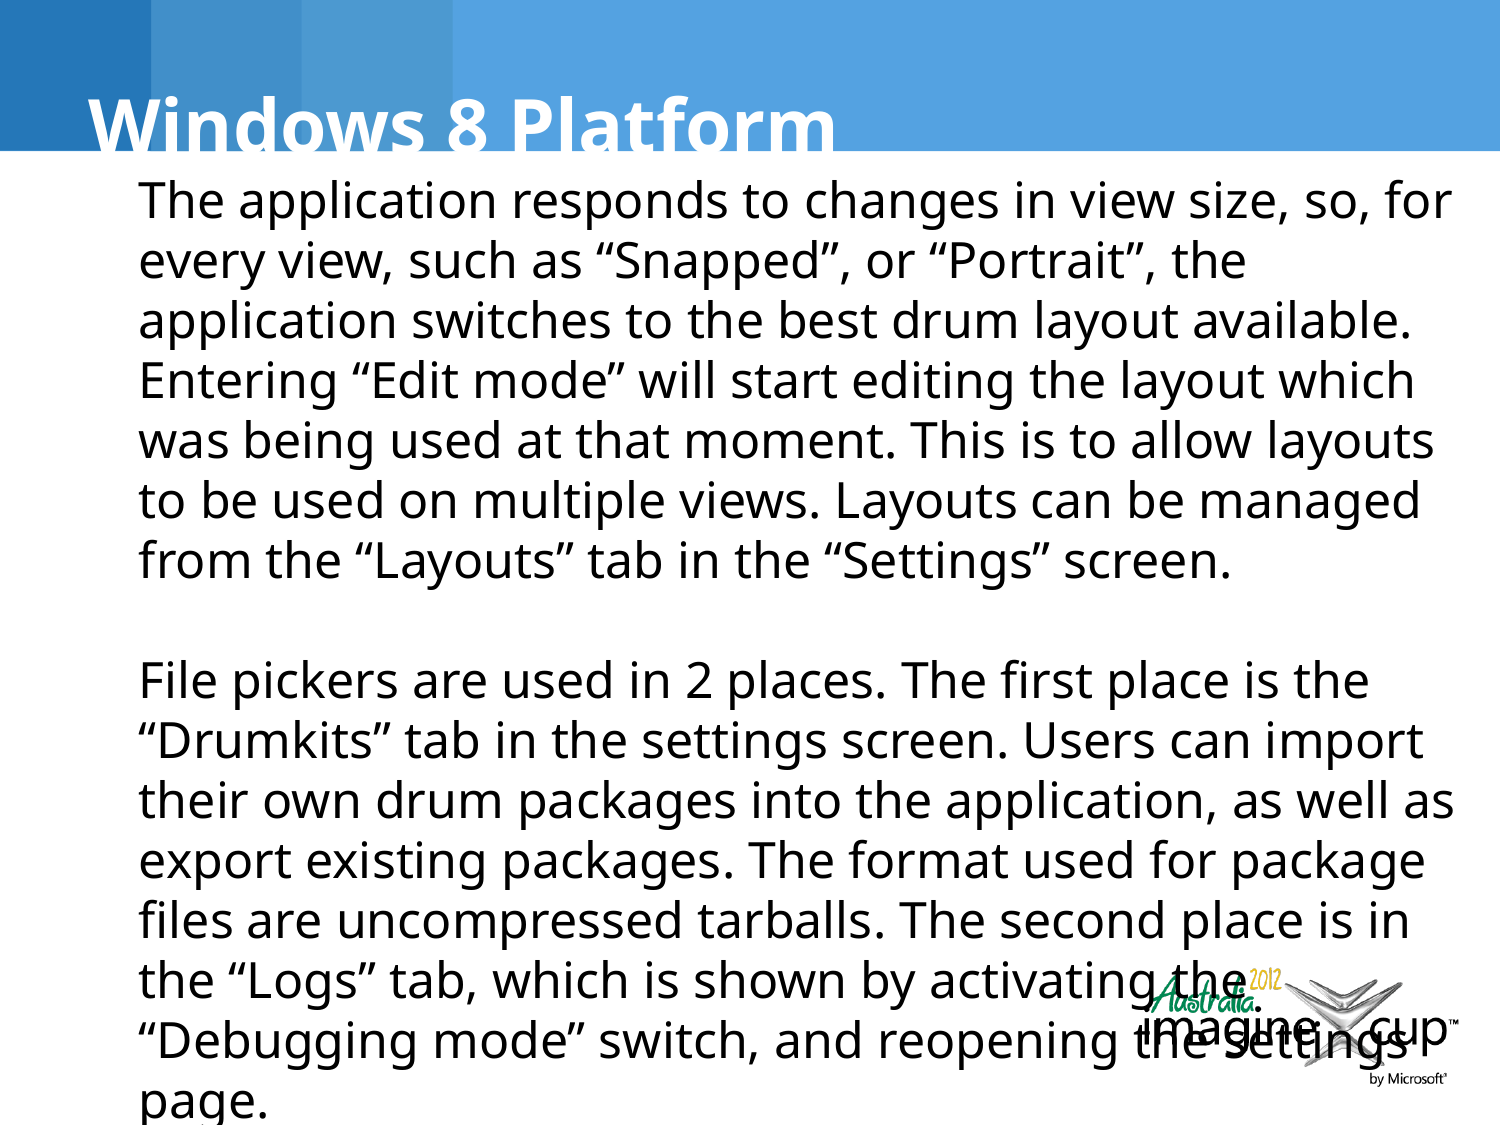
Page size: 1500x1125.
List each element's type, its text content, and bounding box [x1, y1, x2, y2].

text_box Windows 8 Platform [73, 70, 1424, 177]
text_box The application responds to changes in view size, so, for every view, such as “Snapped”, or “Portrait”, the application switches to the best drum layout available. Entering “Edit mode” will start editing the layout which was being used at that moment. This is to allow layouts to be used on multiple views. Layouts can be managed from the “Layouts” tab in the “Settings” screen. File pickers are used in 2 places. The first place is the “Drumkits” tab in the settings screen. Users can import their own drum packages into the application, as well as export existing packages. The format used for package files are uncompressed tarballs. The second place is in the “Logs” tab, which is shown by activating the “Debugging mode” switch, and reopening the settings page. [123, 161, 1496, 961]
picture [1139, 962, 1464, 1090]
